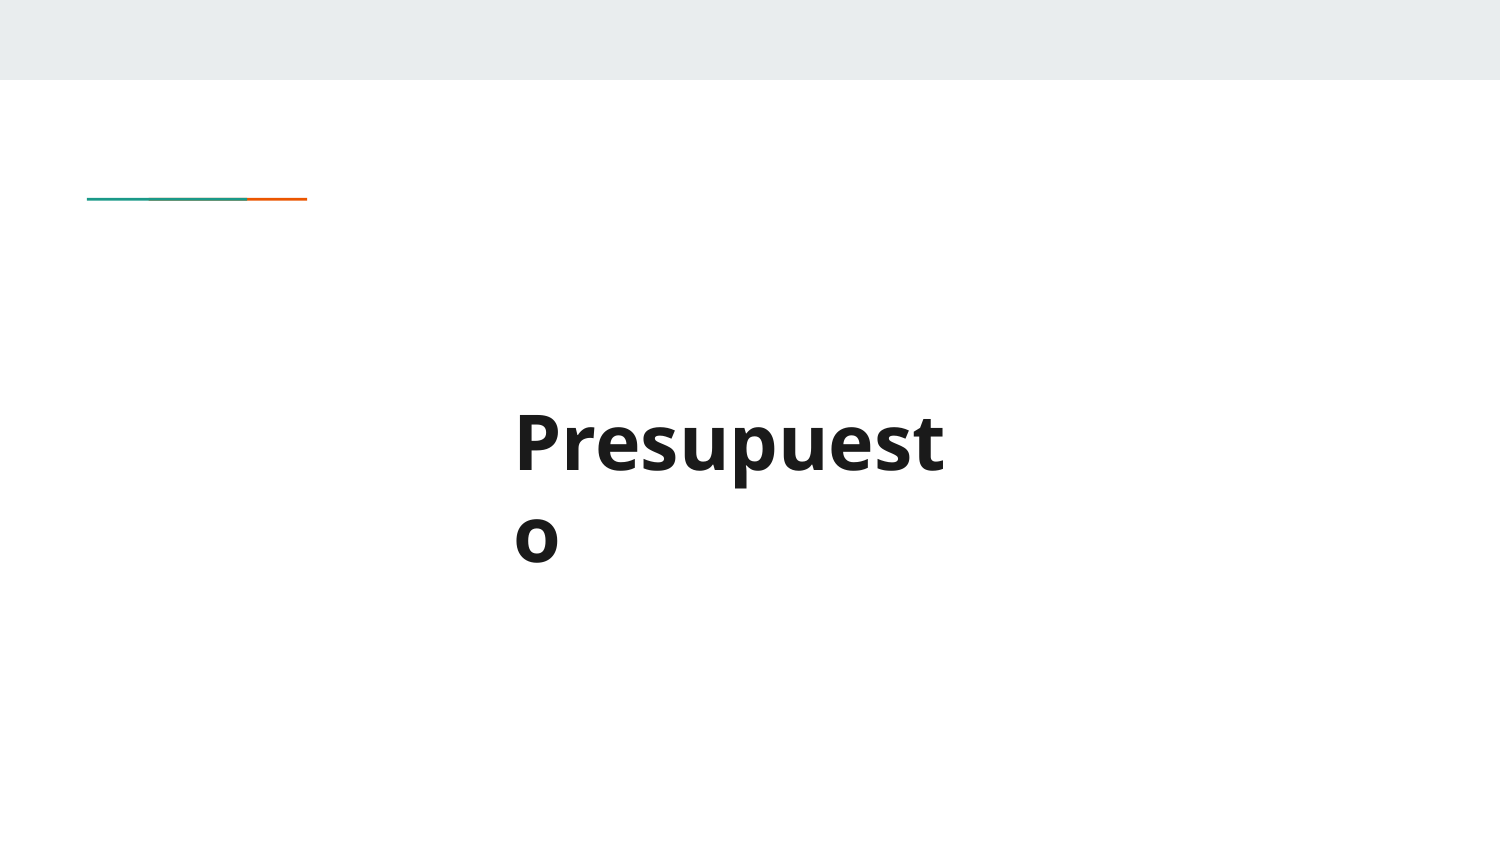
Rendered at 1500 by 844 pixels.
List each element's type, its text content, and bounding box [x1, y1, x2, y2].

title Presupuesto [498, 377, 1002, 466]
